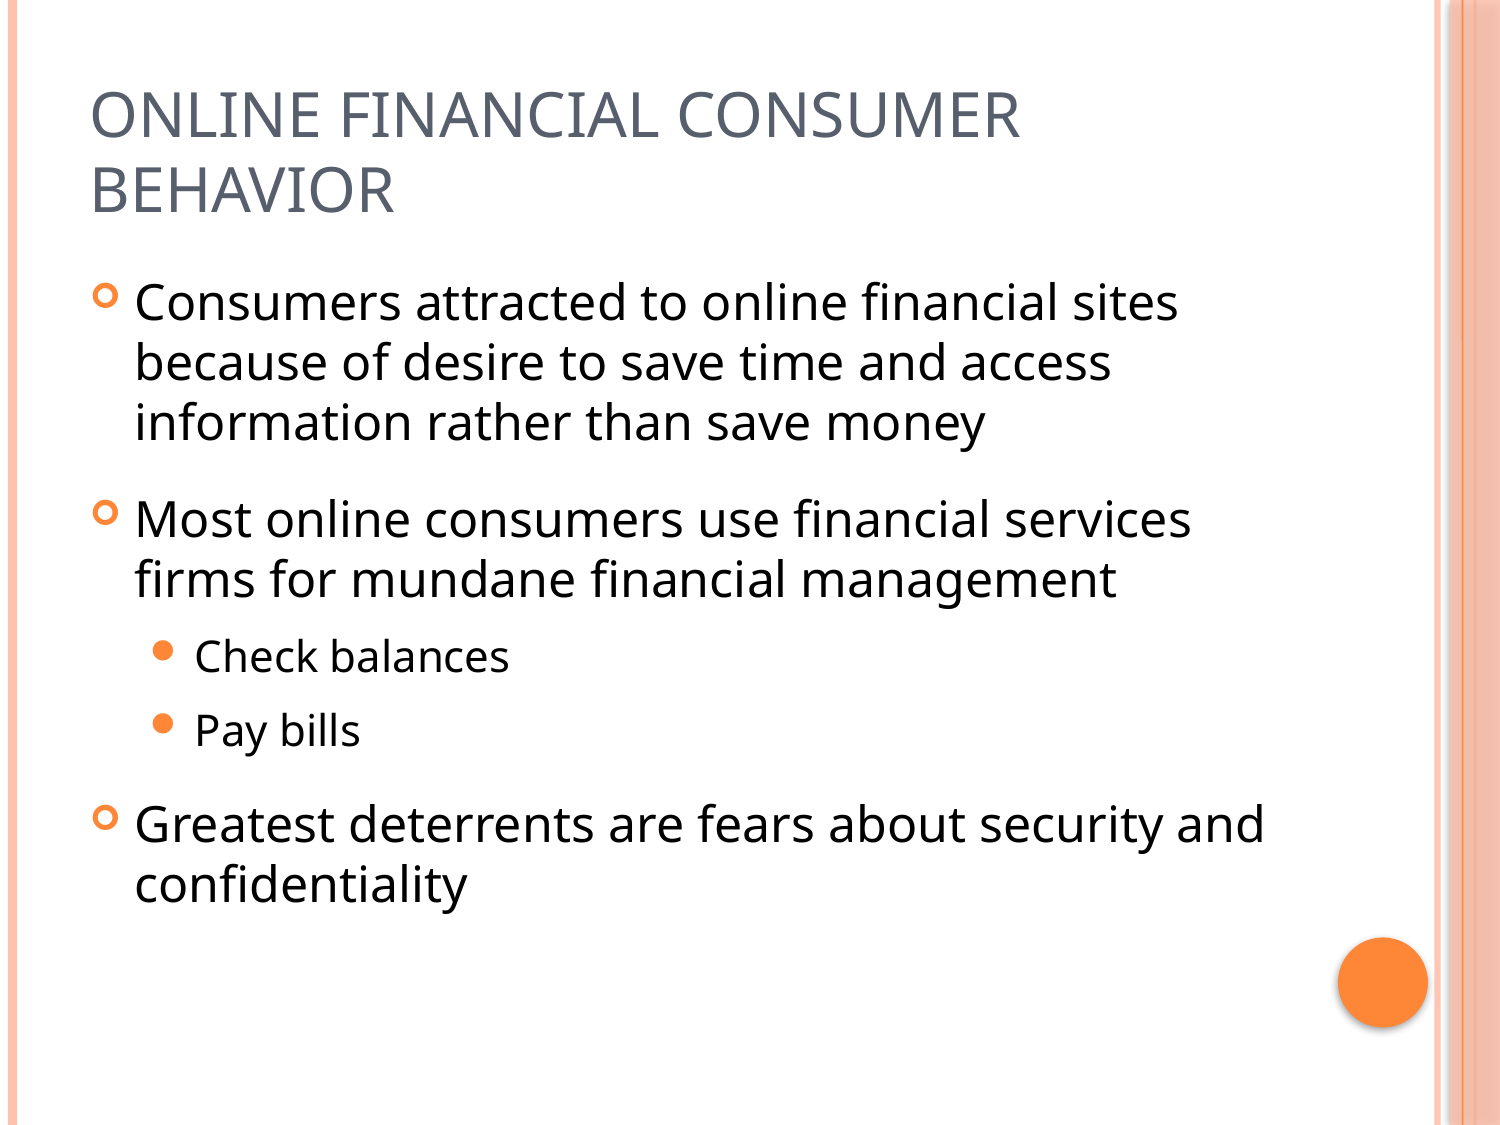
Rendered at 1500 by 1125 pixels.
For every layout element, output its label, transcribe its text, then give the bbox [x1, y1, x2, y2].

title Online Financial Consumer Behavior [75, 45, 1300, 233]
list Consumers attracted to online financial sites because of desire to save time and access information rather than save money Most online consumers use financial services firms for mundane financial management Check balances Pay bills Greatest deterrents are fears about security and confidentiality [75, 262, 1300, 1062]
